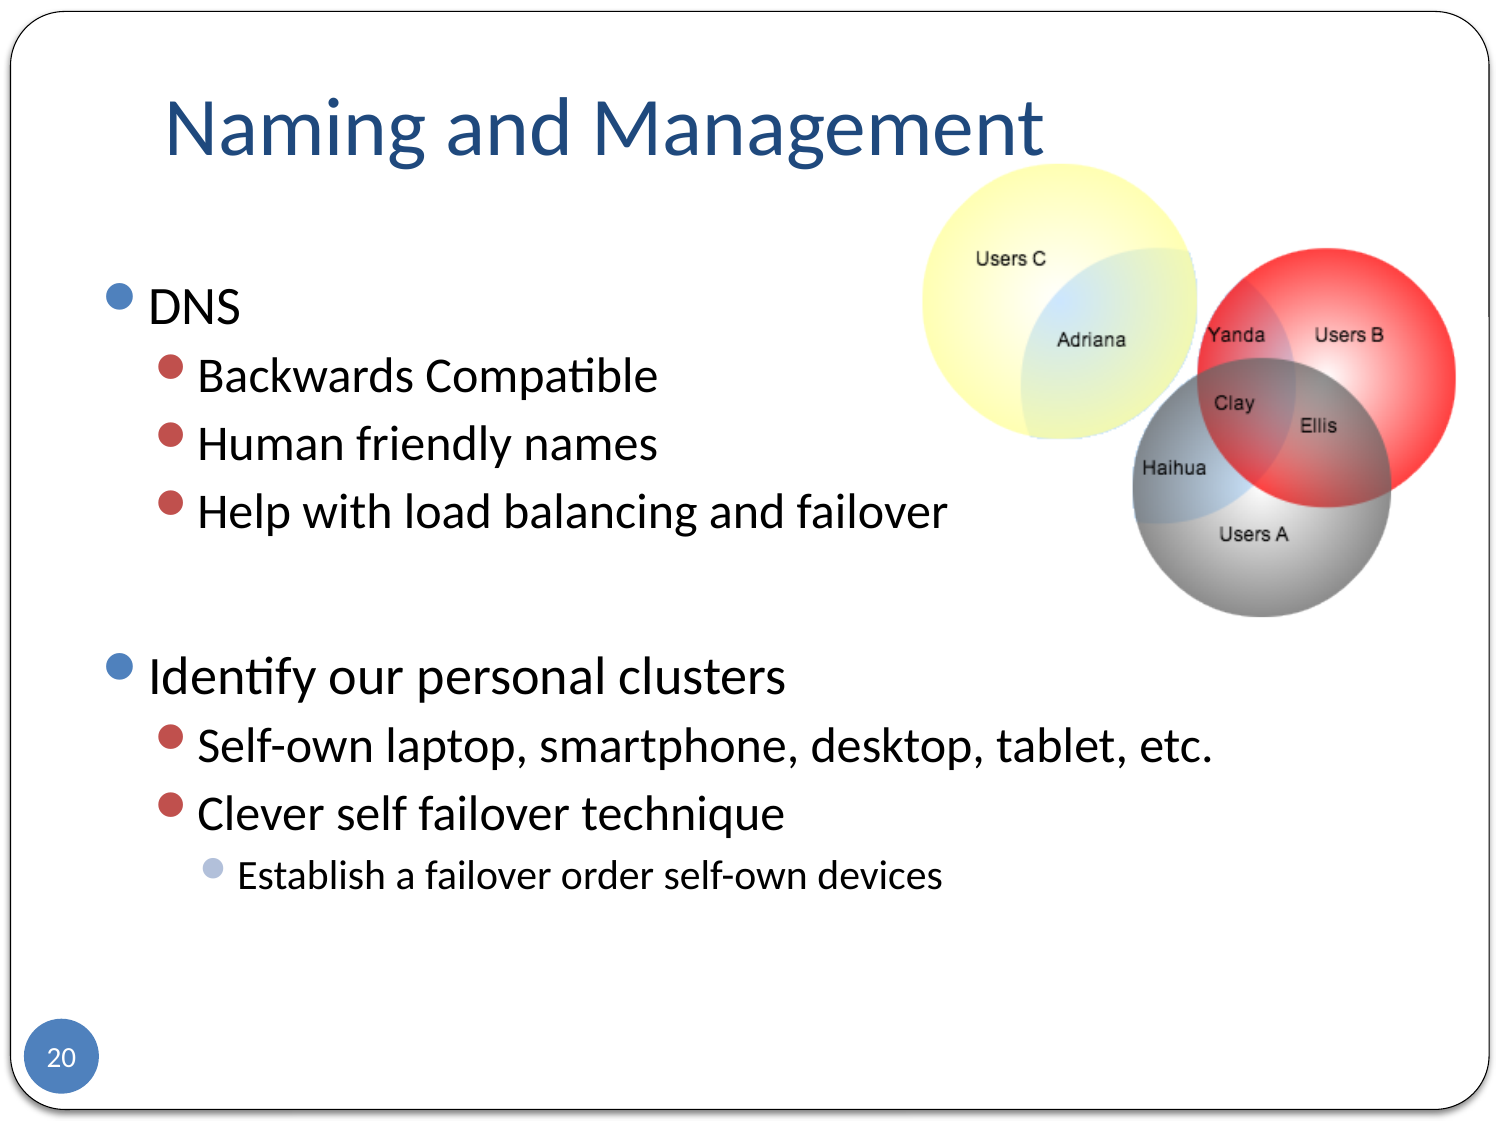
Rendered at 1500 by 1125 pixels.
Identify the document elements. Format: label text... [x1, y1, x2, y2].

title Naming and Management [150, 0, 1425, 188]
slide_number 20 [23, 1018, 99, 1094]
picture [892, 99, 1500, 651]
list DNS Backwards Compatible Human friendly names Help with load balancing and failover Identify our personal clusters Self-own laptop, smartphone, desktop, tablet, etc. Clever self failover technique Establish a failover order self-own devices [87, 262, 1363, 1013]
